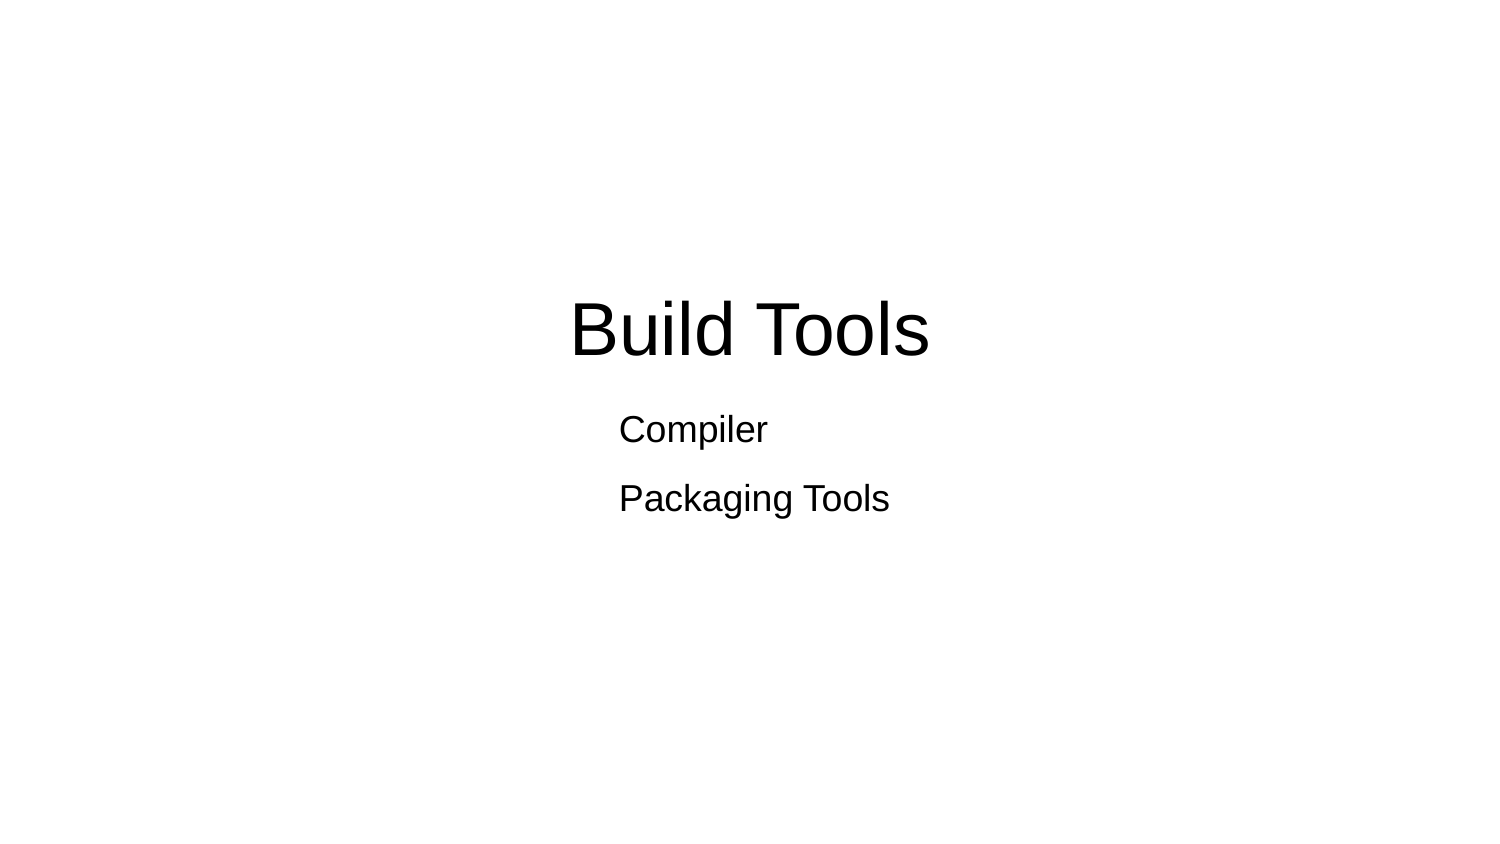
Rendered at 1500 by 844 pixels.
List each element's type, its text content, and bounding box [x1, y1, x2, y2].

text_box Compiler [603, 389, 808, 461]
text_box Build Tools [216, 265, 1284, 390]
text_box Packaging Tools [603, 461, 1096, 533]
